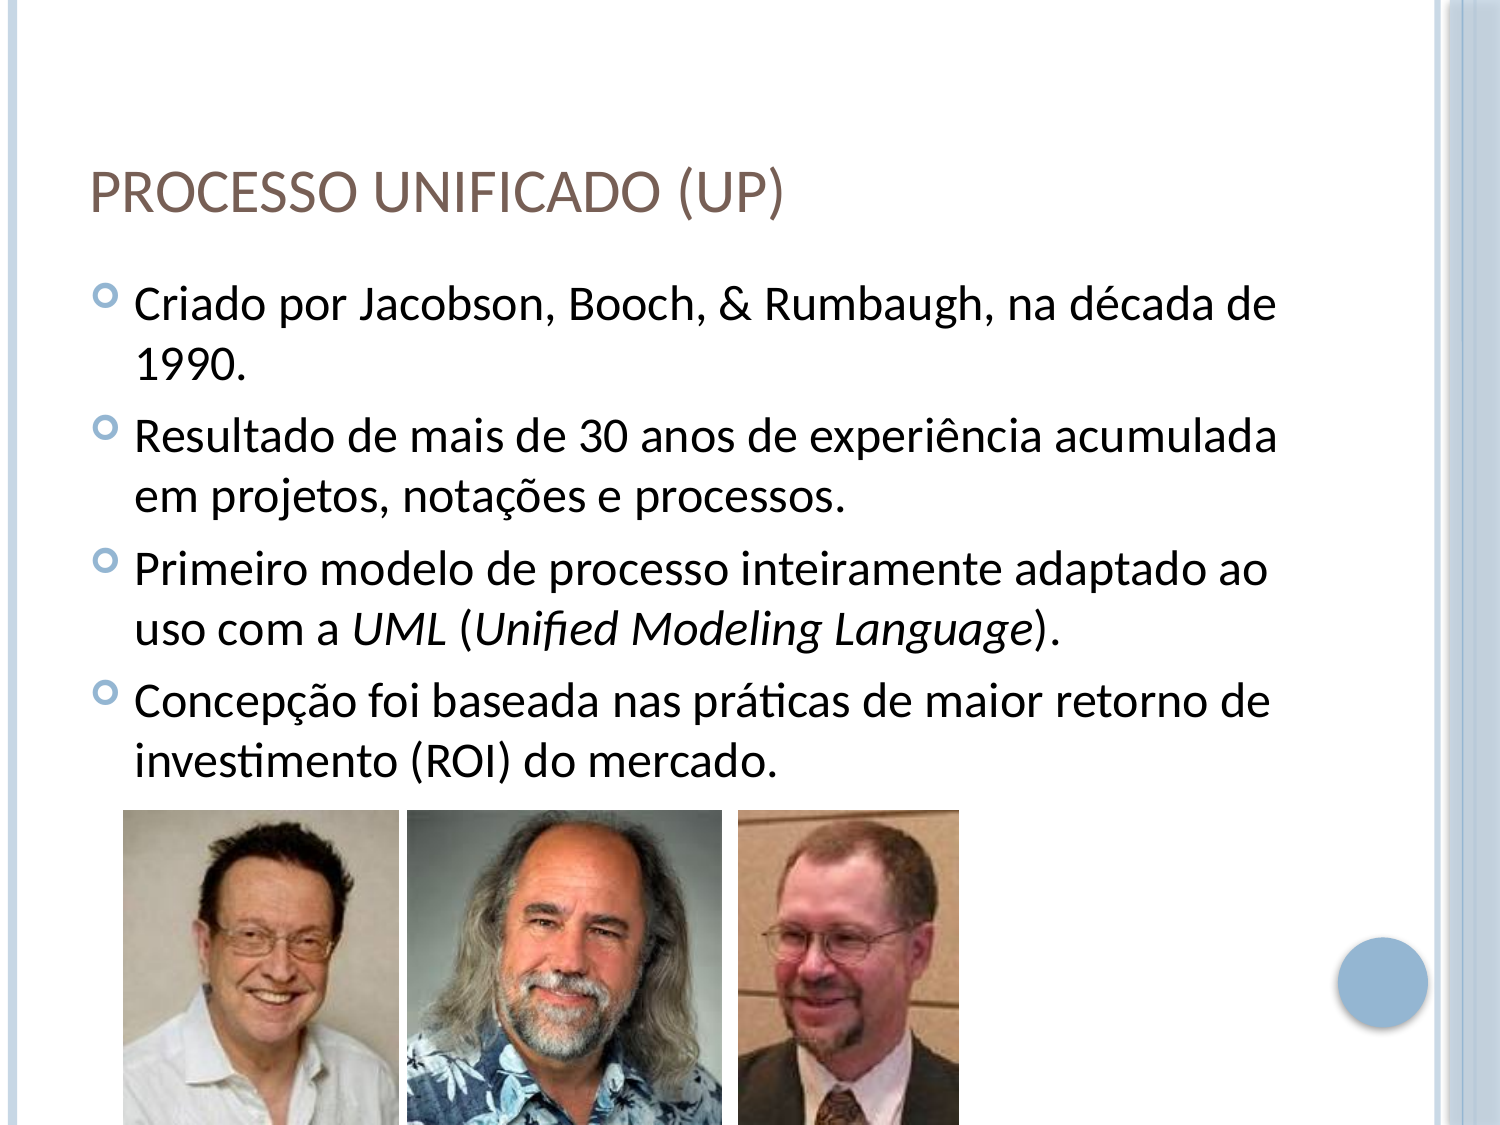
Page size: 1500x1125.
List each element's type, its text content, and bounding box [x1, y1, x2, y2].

picture [406, 809, 723, 1125]
picture [737, 809, 959, 1125]
picture [123, 810, 400, 1125]
title Processo unificado (UP) [75, 45, 1300, 233]
list Criado por Jacobson, Booch, & Rumbaugh, na década de 1990. Resultado de mais de 30 anos de experiência acumulada em projetos, notações e processos. Primeiro modelo de processo inteiramente adaptado ao uso com a UML (Unified Modeling Language). Concepção foi baseada nas práticas de maior retorno de investimento (ROI) do mercado. [75, 262, 1300, 1062]
